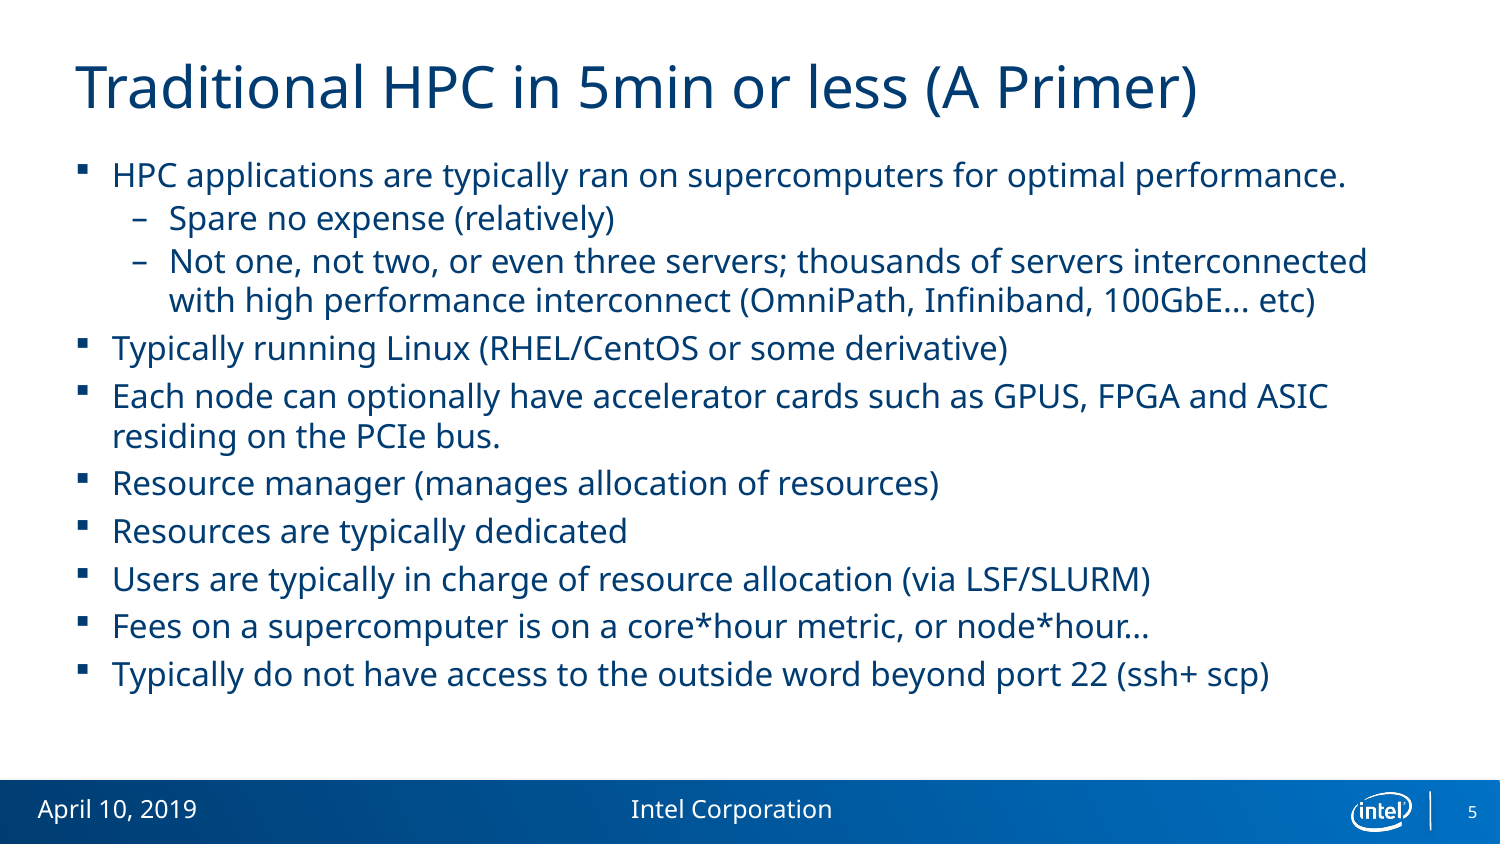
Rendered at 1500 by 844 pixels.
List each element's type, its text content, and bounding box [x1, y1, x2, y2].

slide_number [22, 785, 288, 832]
title Traditional HPC in 5min or less (A Primer) [75, 50, 1425, 153]
list HPC applications are typically ran on supercomputers for optimal performance. Spare no expense (relatively) Not one, not two, or even three servers; thousands of servers interconnected with high performance interconnect (OmniPath, Infiniband, 100GbE... etc) Typically running Linux (RHEL/CentOS or some derivative) Each node can optionally have accelerator cards such as GPUS, FPGA and ASIC residing on the PCIe bus. Resource manager (manages allocation of resources) Resources are typically dedicated Users are typically in charge of resource allocation (via LSF/SLURM) Fees on a supercomputer is on a core*hour metric, or node*hour… Typically do not have access to the outside word beyond port 22 (ssh+ scp) [75, 153, 1425, 757]
slide_number 5 [1127, 791, 1478, 837]
footer Intel Corporation [479, 788, 986, 834]
